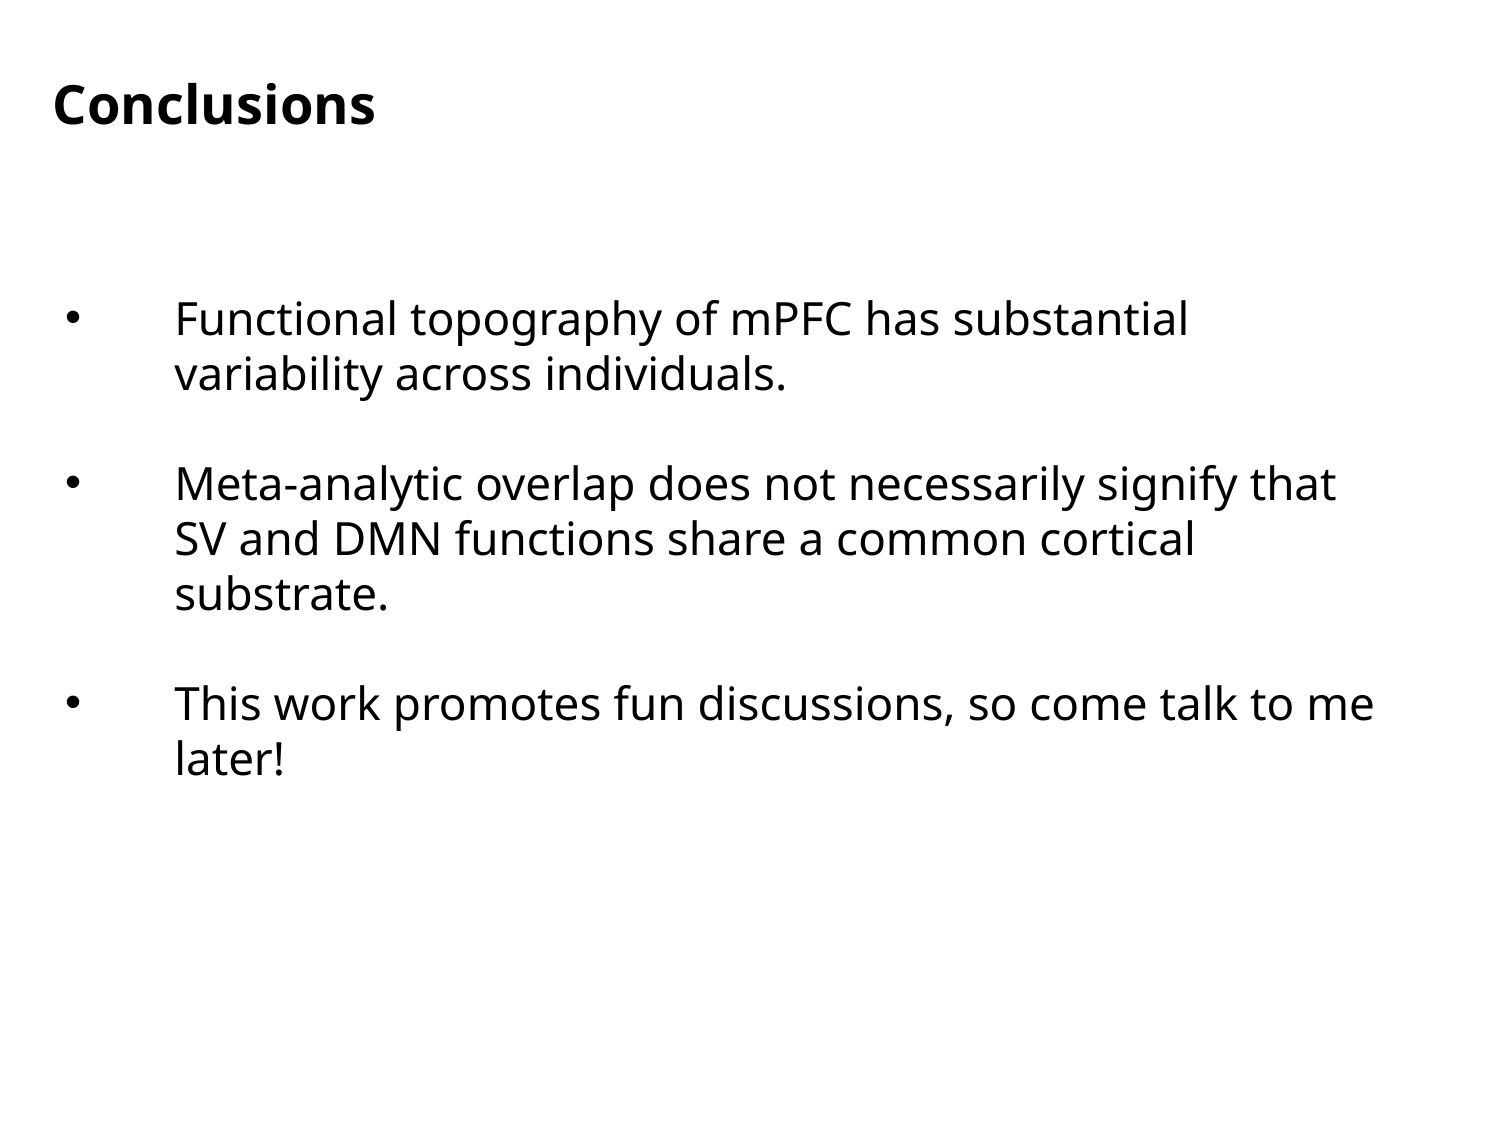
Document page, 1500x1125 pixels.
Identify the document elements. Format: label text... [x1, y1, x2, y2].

text_box Functional topography of mPFC has substantial variability across individuals. Meta-analytic overlap does not necessarily signify that SV and DMN functions share a common cortical substrate. This work promotes fun discussions, so come talk to me later! [50, 282, 1417, 792]
text_box Conclusions [37, 62, 392, 143]
